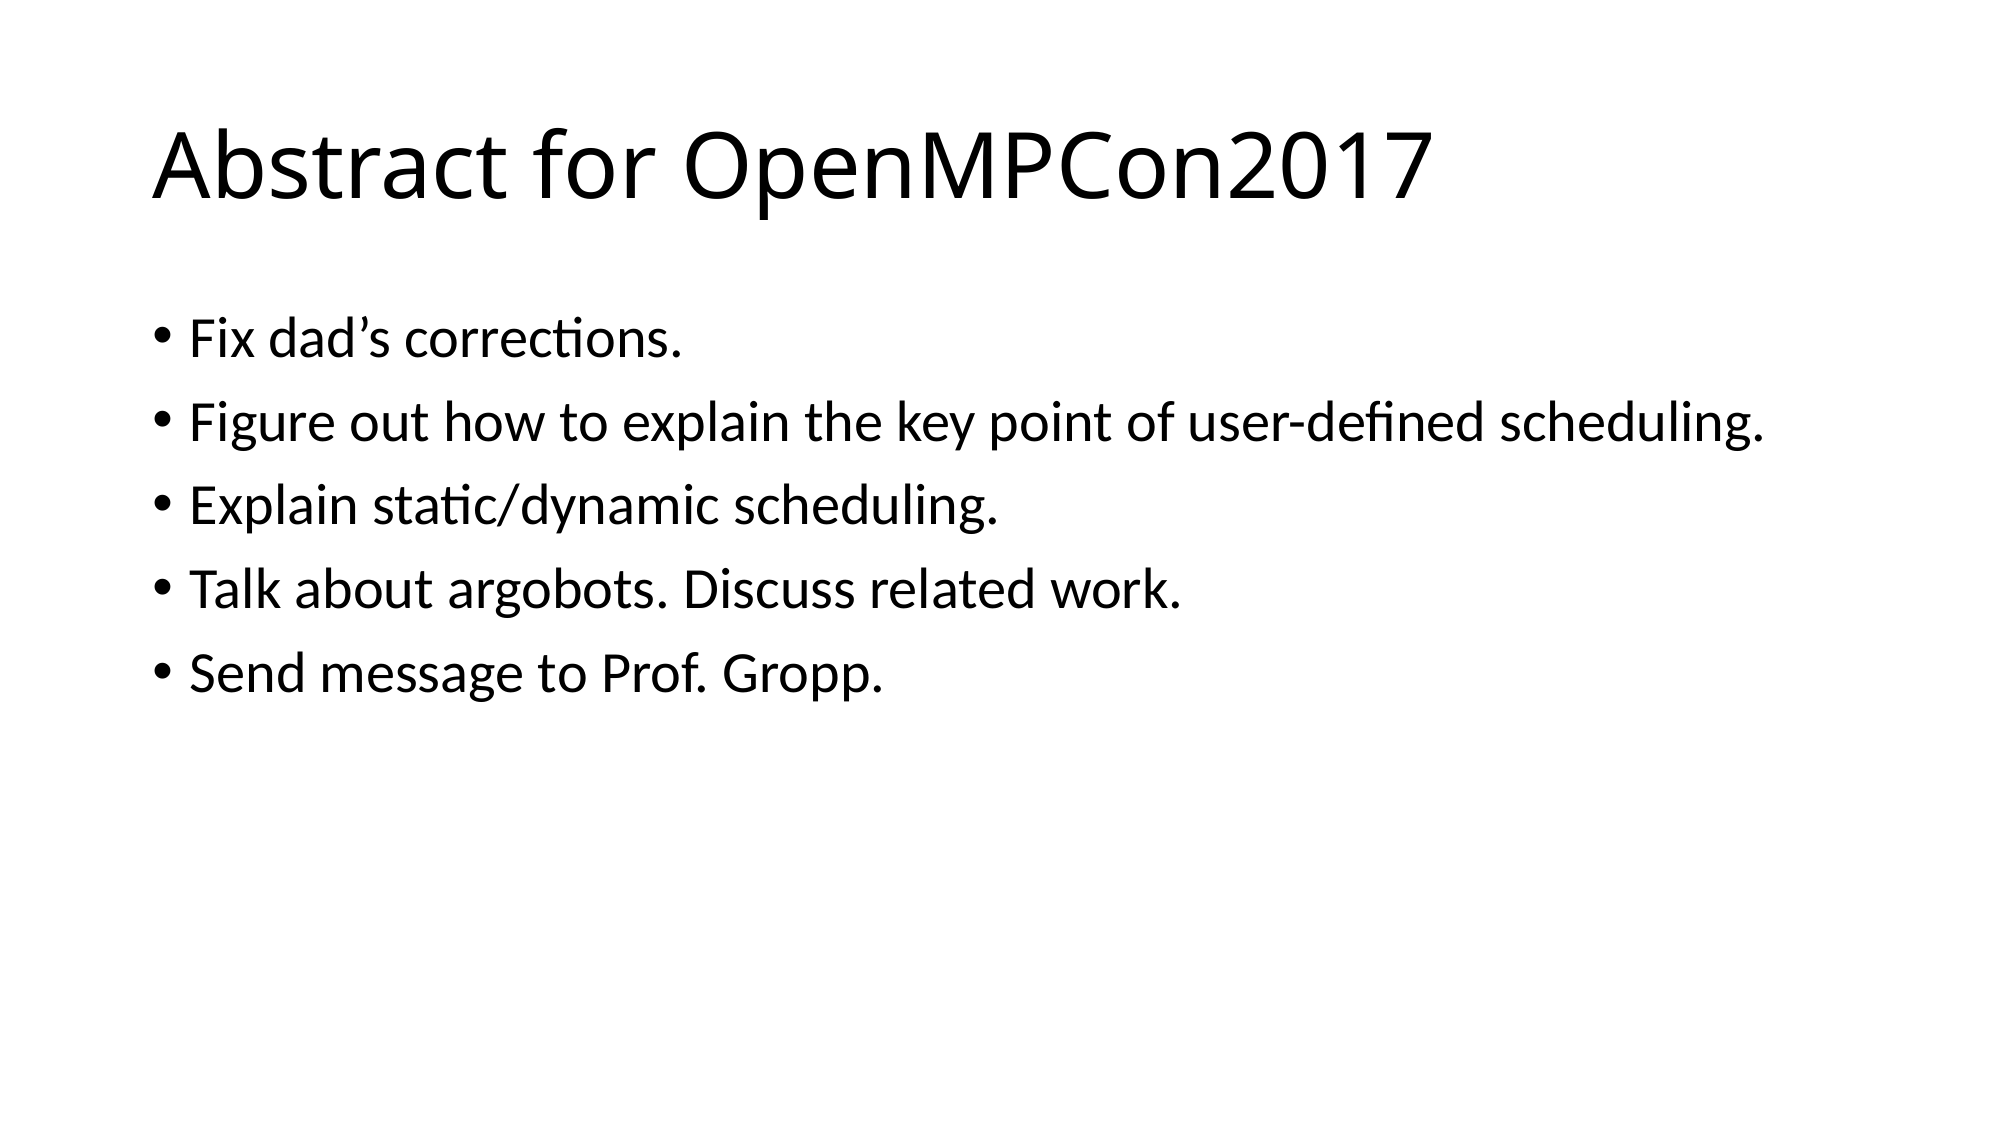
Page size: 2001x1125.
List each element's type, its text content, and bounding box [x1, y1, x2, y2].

list Fix dad’s corrections. Figure out how to explain the key point of user-defined scheduling. Explain static/dynamic scheduling. Talk about argobots. Discuss related work. Send message to Prof. Gropp. [137, 299, 1863, 1014]
title Abstract for OpenMPCon2017 [137, 59, 1863, 278]
